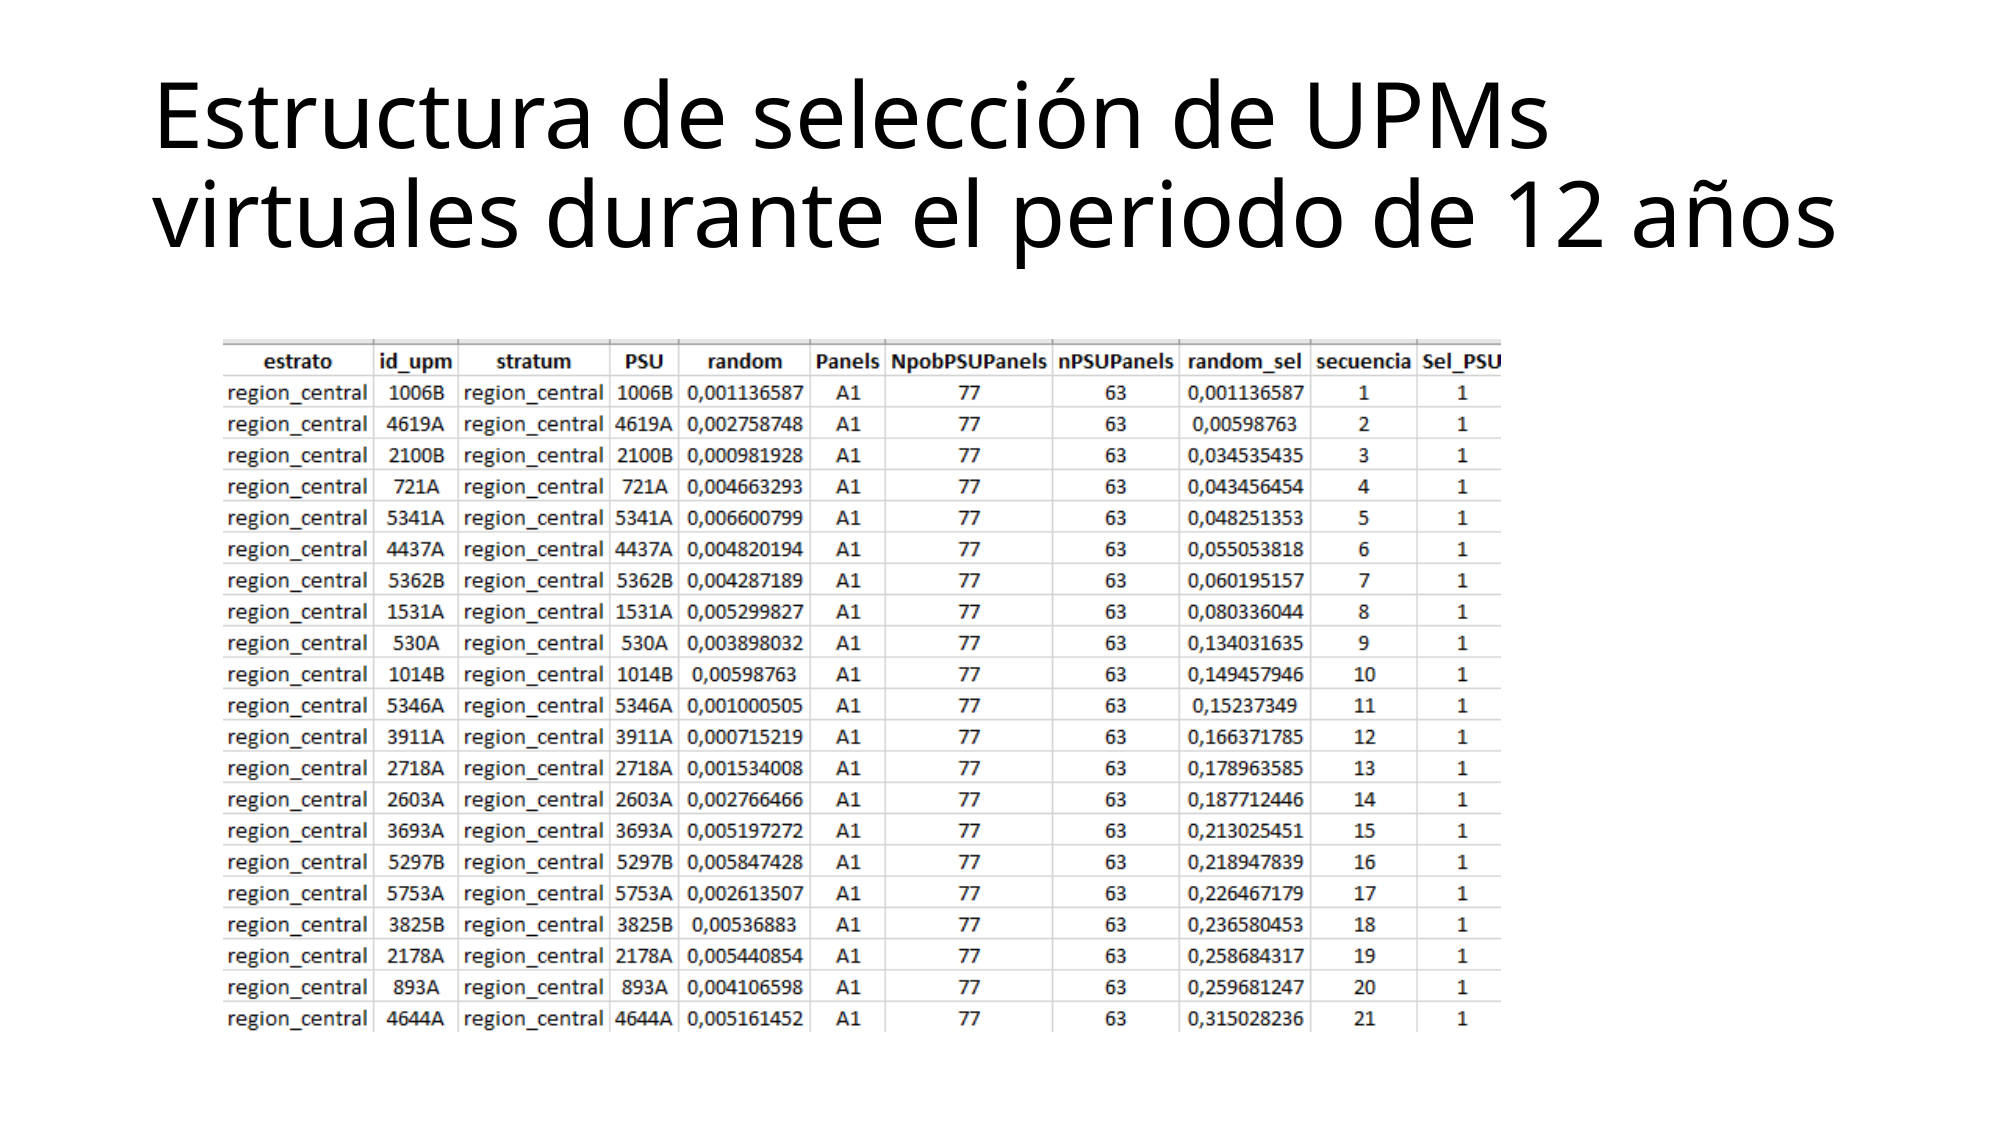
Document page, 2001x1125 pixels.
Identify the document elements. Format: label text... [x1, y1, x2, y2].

picture [223, 339, 1501, 1032]
title Estructura de selección de UPMs virtuales durante el periodo de 12 años [137, 59, 1863, 278]
